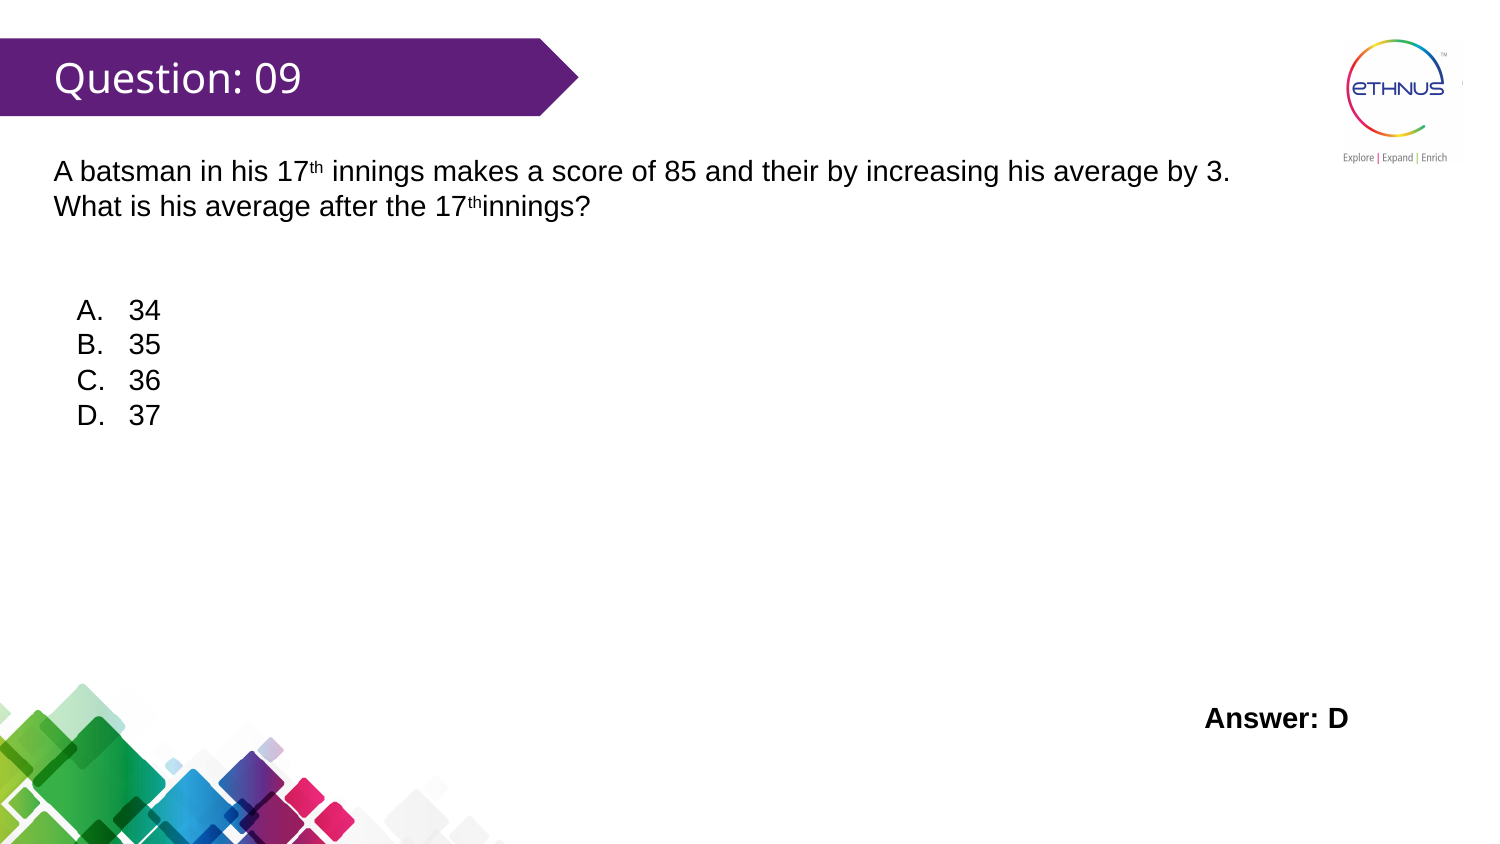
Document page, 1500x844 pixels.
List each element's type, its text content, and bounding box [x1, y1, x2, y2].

text_box Answer: D [1189, 684, 1446, 763]
picture [1343, 38, 1463, 165]
text_box [518, 38, 579, 117]
text_box A batsman in his 17th innings makes a score of 85 and their by increasing his average by 3. What is his average after the 17thinnings? 34 35 36 37 [53, 152, 1265, 669]
picture [0, 668, 732, 844]
text_box Question: 09 [53, 38, 518, 117]
text_box [0, 38, 53, 117]
